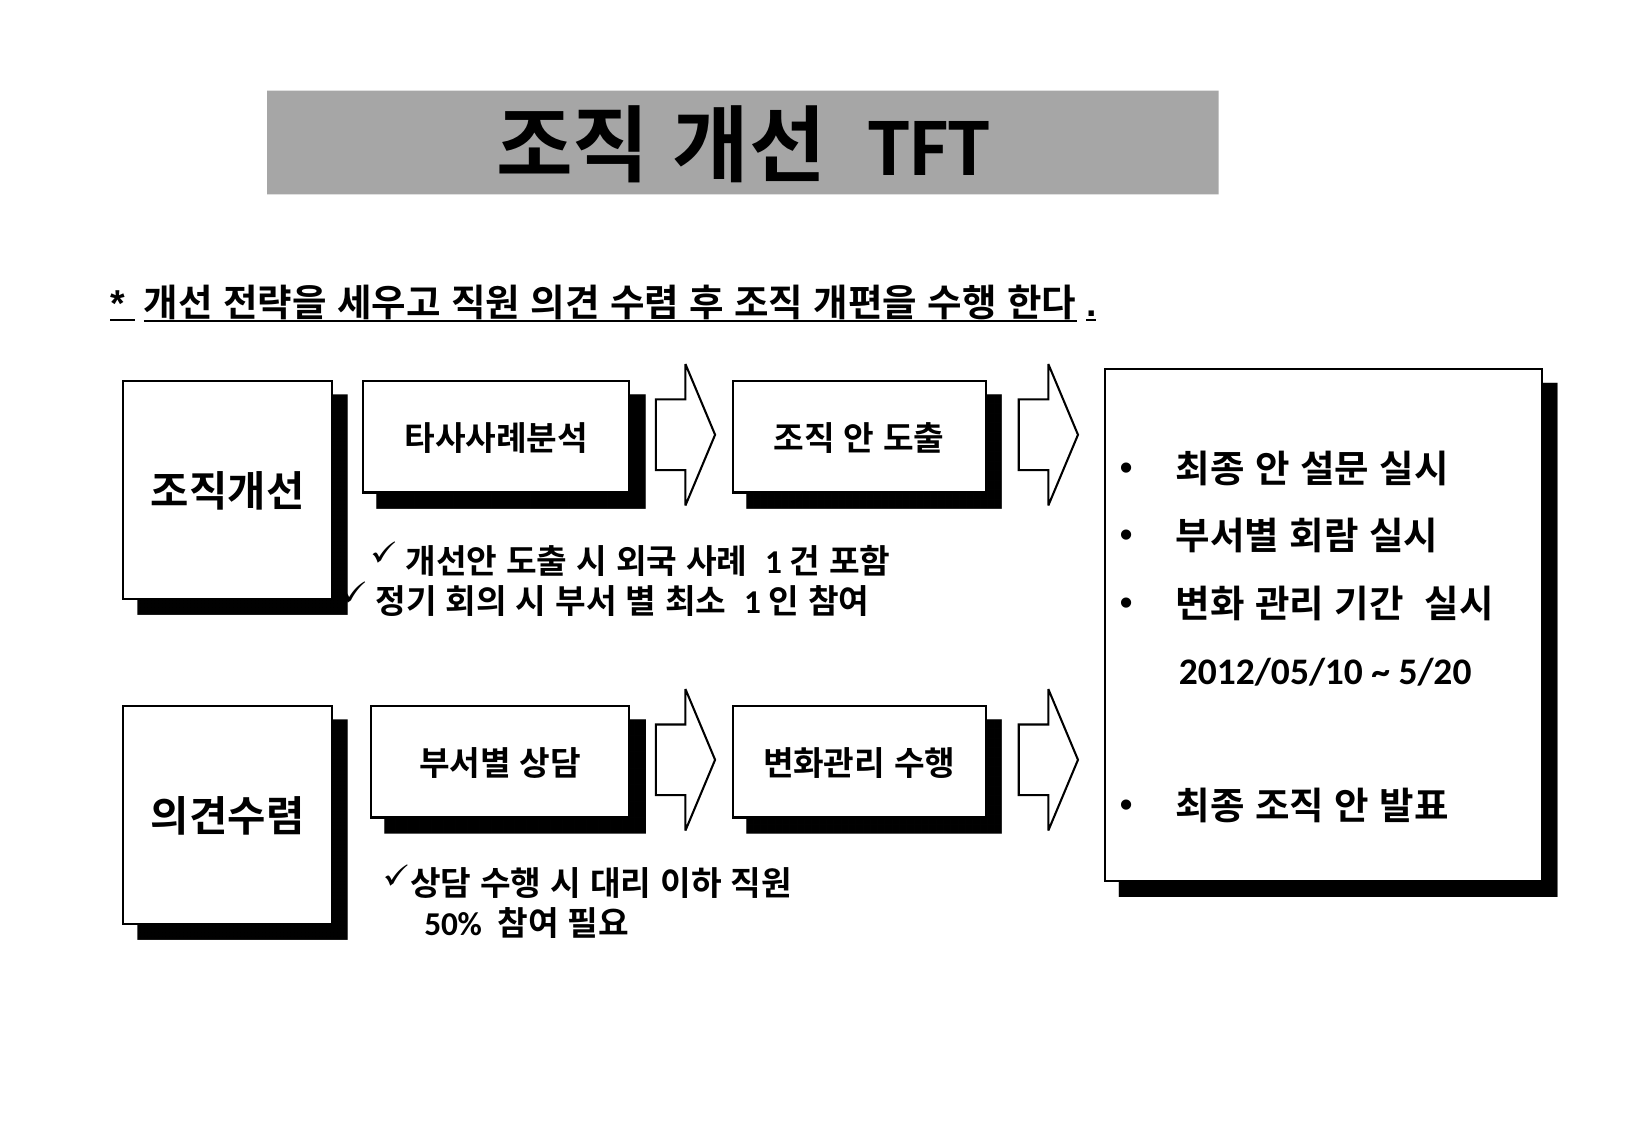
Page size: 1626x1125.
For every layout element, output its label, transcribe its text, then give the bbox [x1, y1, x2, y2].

text_box [1017, 363, 1080, 506]
text_box 조직 개선 TFT [266, 90, 1220, 196]
text_box 타사사례분석 [362, 380, 630, 494]
text_box 최종 안 설문 실시 부서별 회람 실시 변화 관리 기간 실시 2012/05/10 ~ 5/20 최종 조직 안 발표 [1104, 368, 1543, 882]
text_box [1017, 688, 1080, 831]
text_box 상담 수행 시 대리 이하 직원 50% 참여 필요 [335, 854, 977, 950]
text_box [654, 688, 717, 831]
text_box 부서별 상담 [370, 705, 630, 819]
text_box 조직개선 [122, 380, 333, 600]
text_box 변화관리 수행 [732, 705, 987, 819]
text_box 조직 안 도출 [732, 380, 987, 494]
text_box * 개선 전략을 세우고 직원 의견 수렴 후 조직 개편을 수행 한다. [95, 271, 1221, 332]
text_box 의견수렴 [122, 705, 333, 925]
text_box [654, 363, 717, 506]
text_box 개선안 도출 시 외국 사례 1건 포함 정기 회의 시 부서 별 최소 1인 참여 [313, 532, 955, 628]
